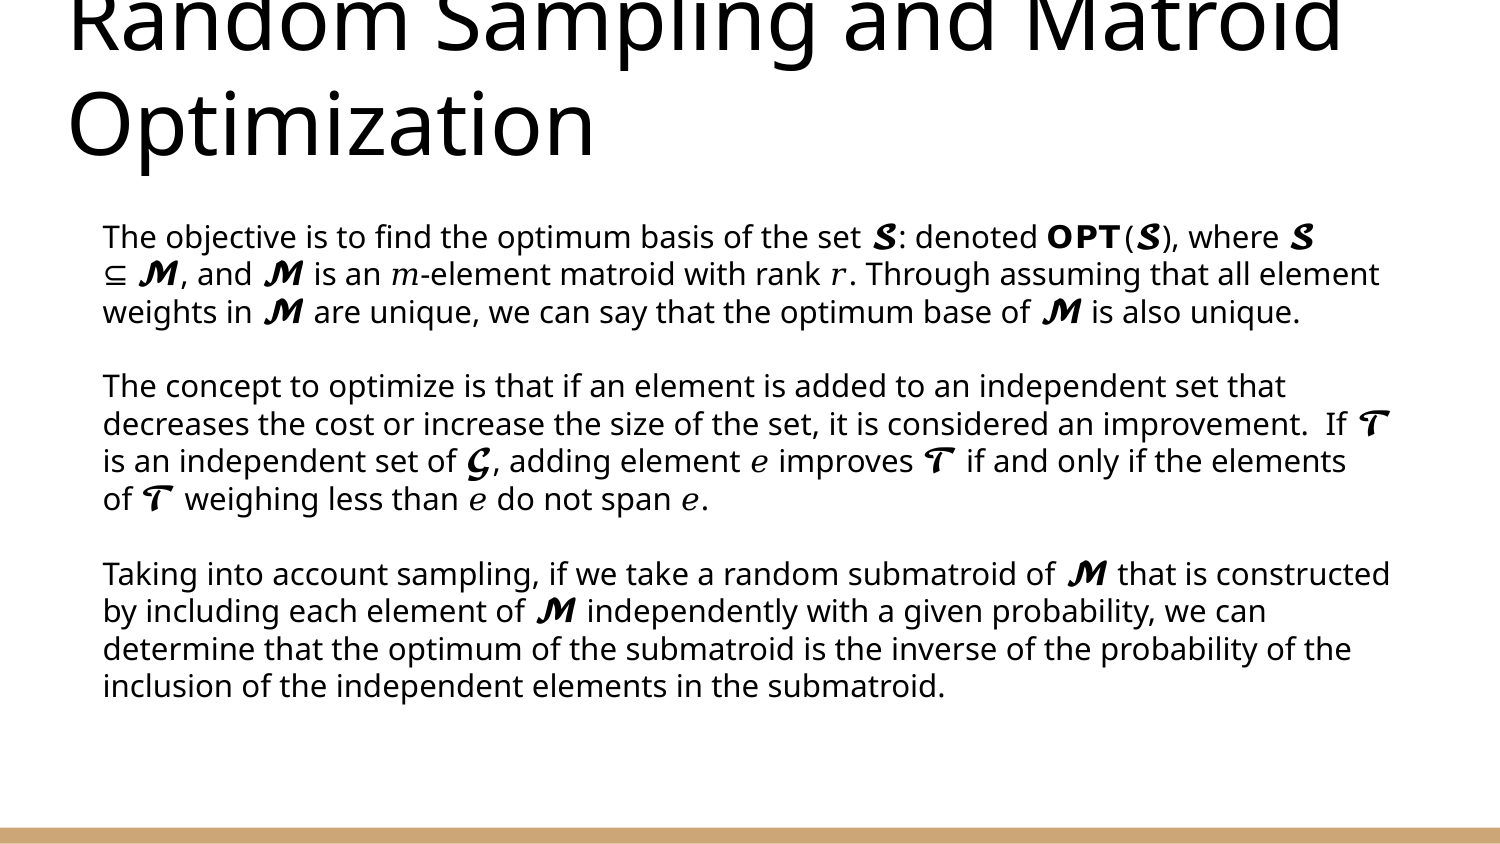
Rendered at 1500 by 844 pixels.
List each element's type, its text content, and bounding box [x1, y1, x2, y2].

text_box The objective is to find the optimum basis of the set 𝓢: denoted 𝗢𝗣𝗧(𝓢), where 𝓢 ⊆ 𝓜, and 𝓜 is an 𝑚-element matroid with rank 𝑟. Through assuming that all element weights in 𝓜 are unique, we can say that the optimum base of 𝓜 is also unique. The concept to optimize is that if an element is added to an independent set that decreases the cost or increase the size of the set, it is considered an improvement. If 𝓣 is an independent set of 𝓖, adding element 𝑒 improves 𝓣 if and only if the elements of 𝓣 weighing less than 𝑒 do not span 𝑒. Taking into account sampling, if we take a random submatroid of 𝓜 that is constructed by including each element of 𝓜 independently with a given probability, we can determine that the optimum of the submatroid is the inverse of the probability of the inclusion of the independent elements in the submatroid. [87, 201, 1415, 752]
title Random Sampling and Matroid Optimization [51, 51, 1449, 189]
